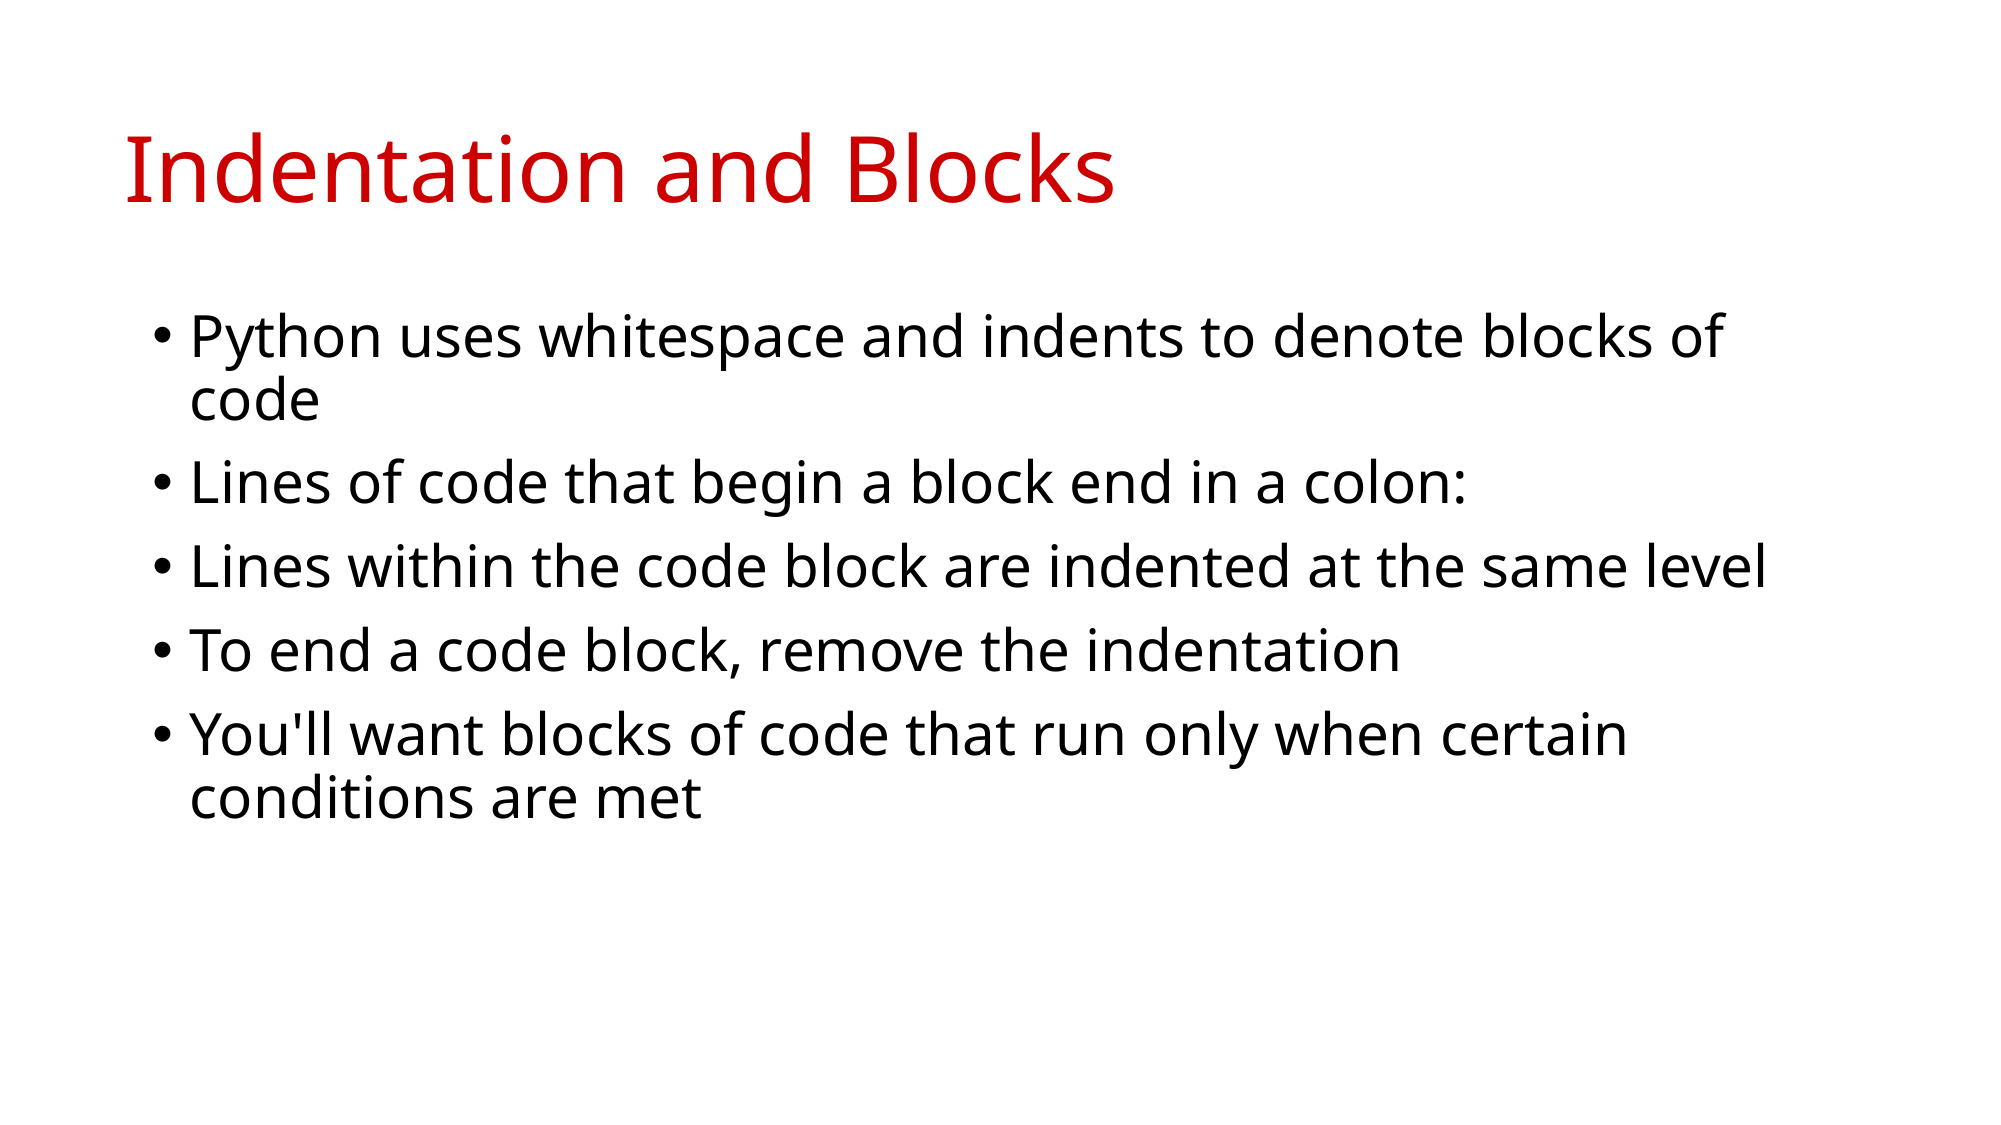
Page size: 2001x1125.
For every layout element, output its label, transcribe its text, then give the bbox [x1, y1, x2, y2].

list Python uses whitespace and indents to denote blocks of code Lines of code that begin a block end in a colon: Lines within the code block are indented at the same level To end a code block, remove the indentation You'll want blocks of code that run only when certain conditions are met [137, 299, 1863, 1014]
title Indentation and Blocks [109, 64, 1835, 282]
